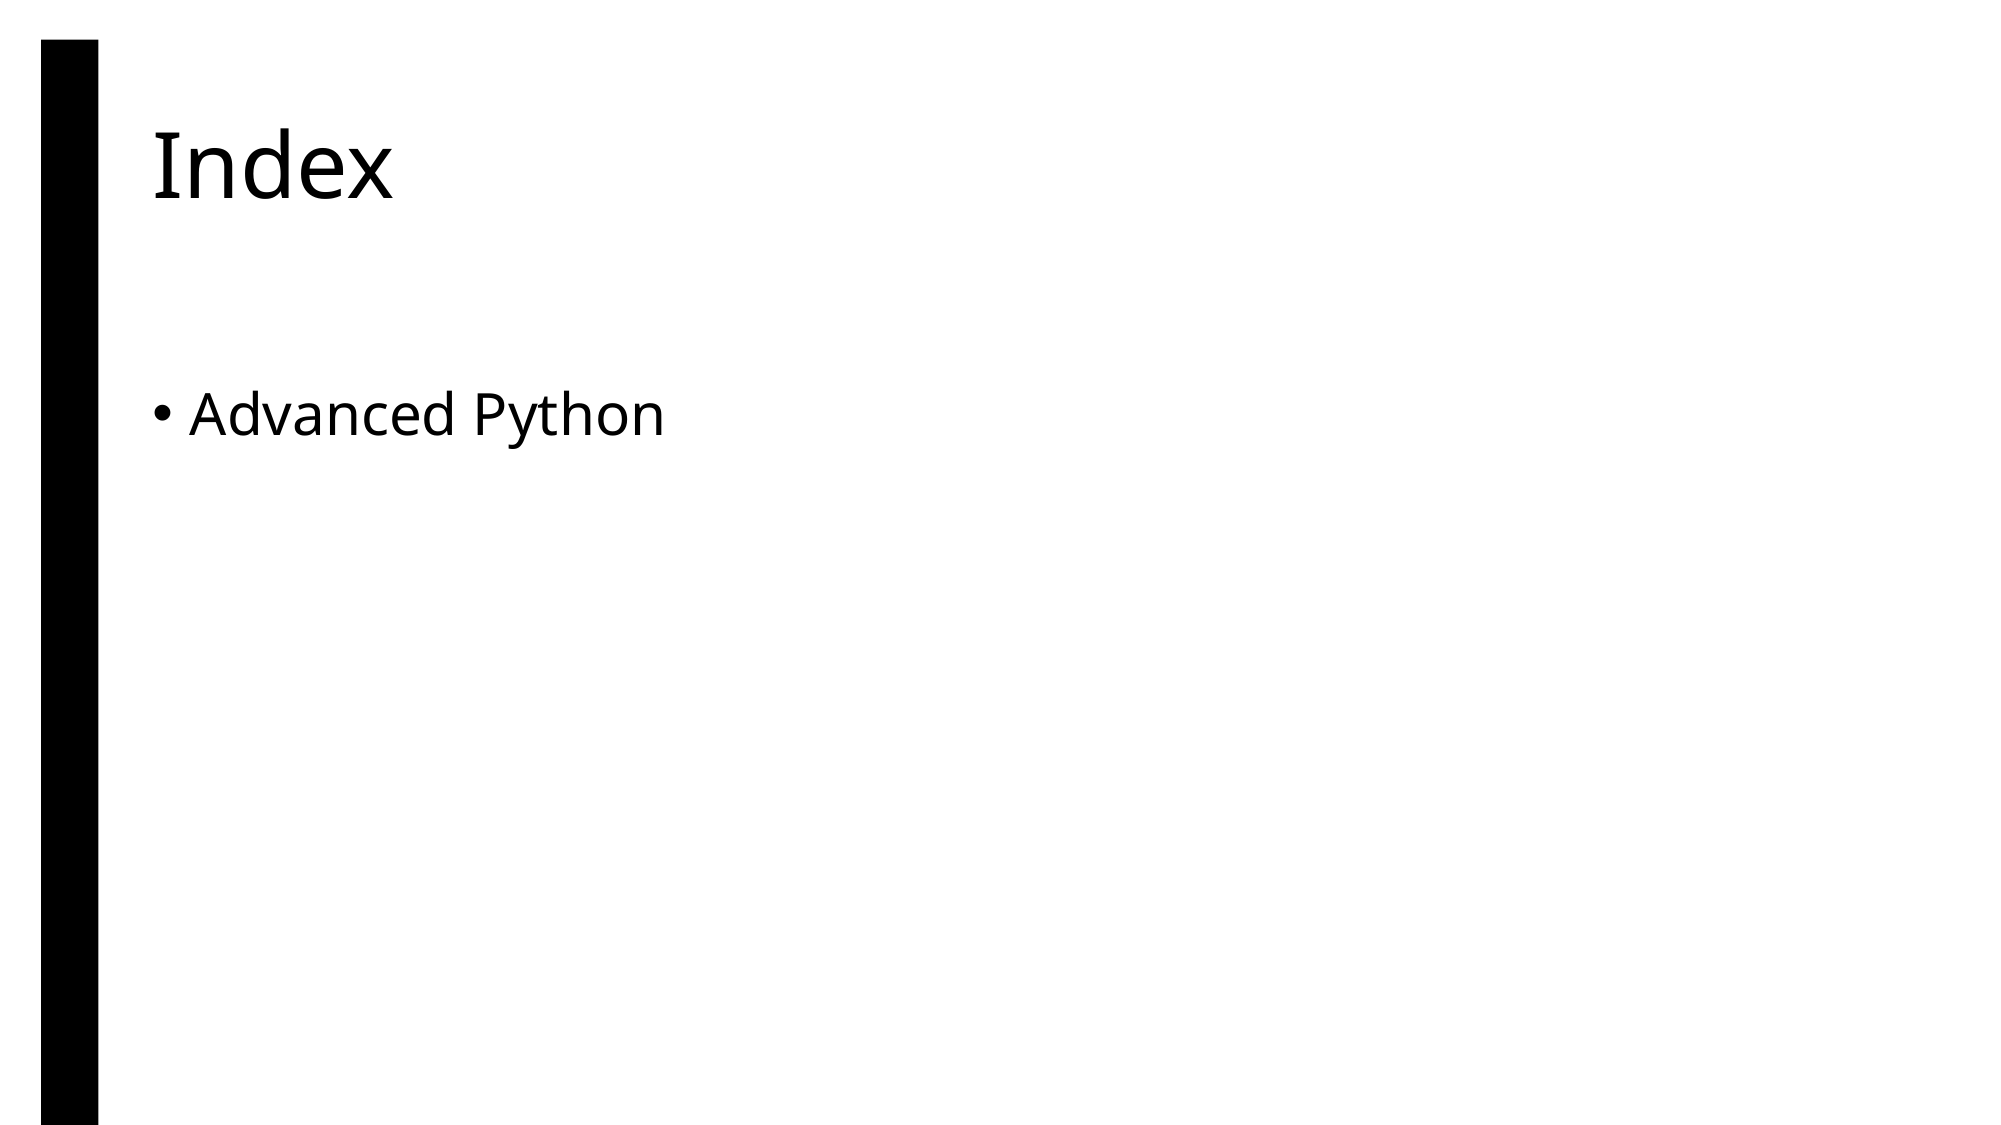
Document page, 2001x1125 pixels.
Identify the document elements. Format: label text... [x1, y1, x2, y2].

text_box [40, 39, 99, 1125]
list Advanced Python [137, 299, 1863, 1014]
title Index [137, 59, 1863, 278]
